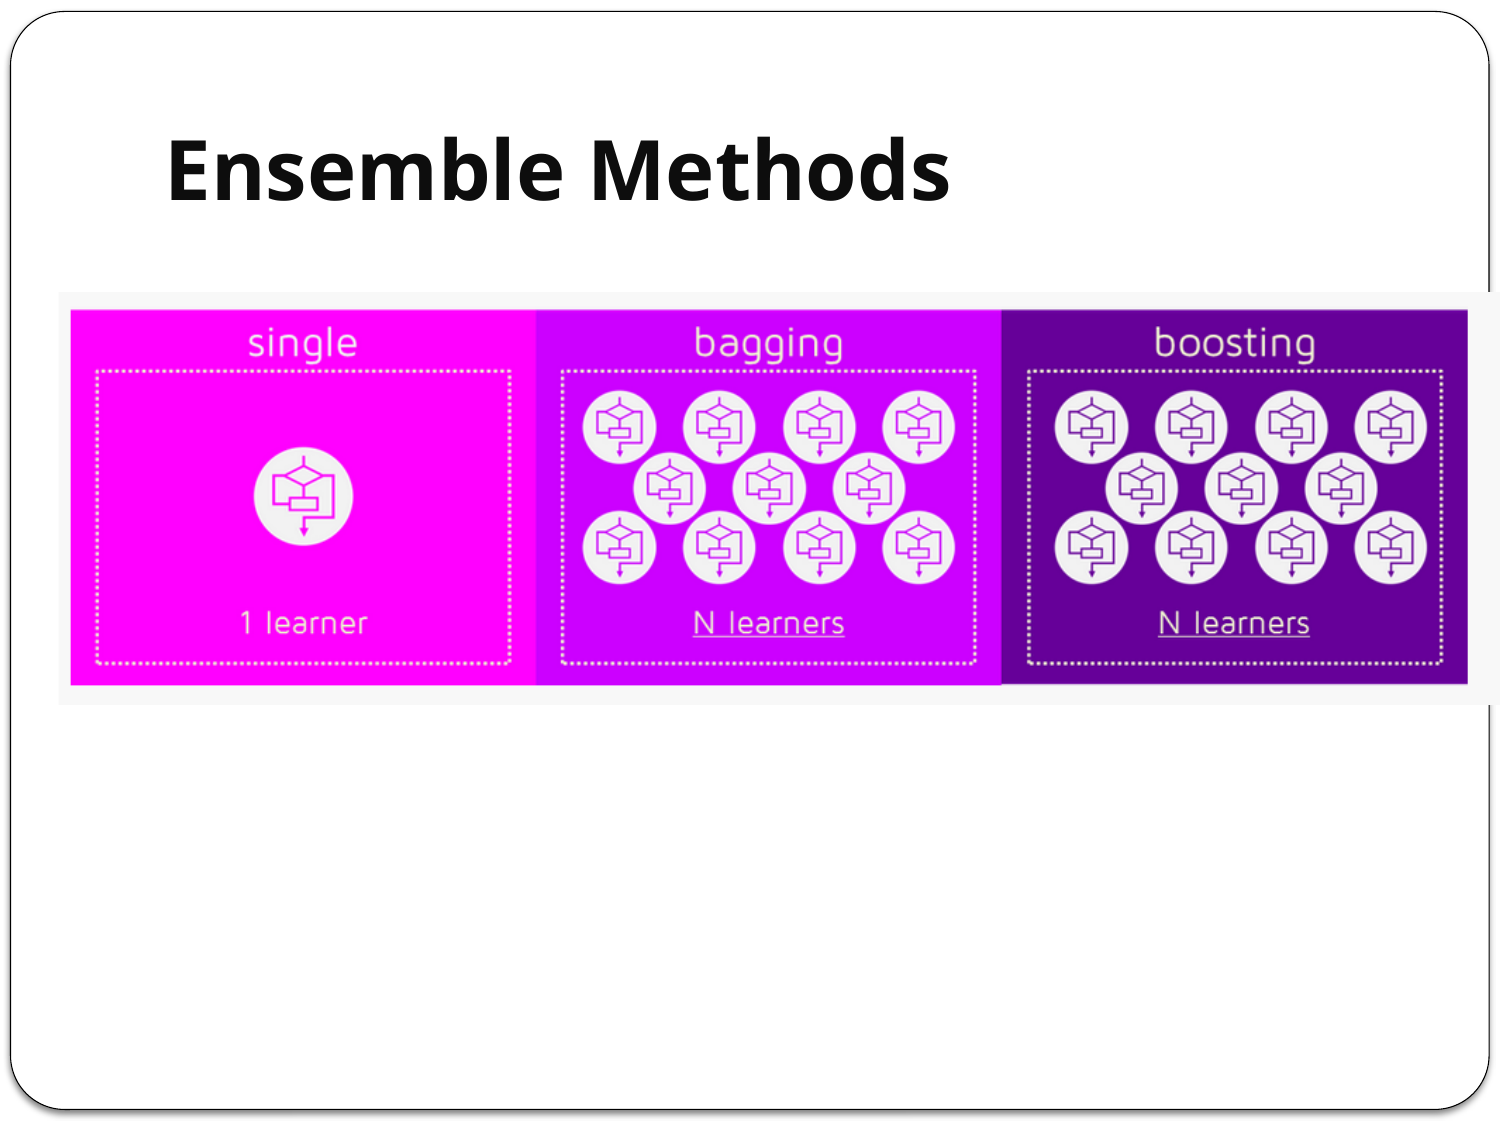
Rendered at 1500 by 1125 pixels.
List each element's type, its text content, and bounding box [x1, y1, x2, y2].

picture [58, 292, 1500, 705]
title Ensemble Methods [150, 45, 1425, 233]
